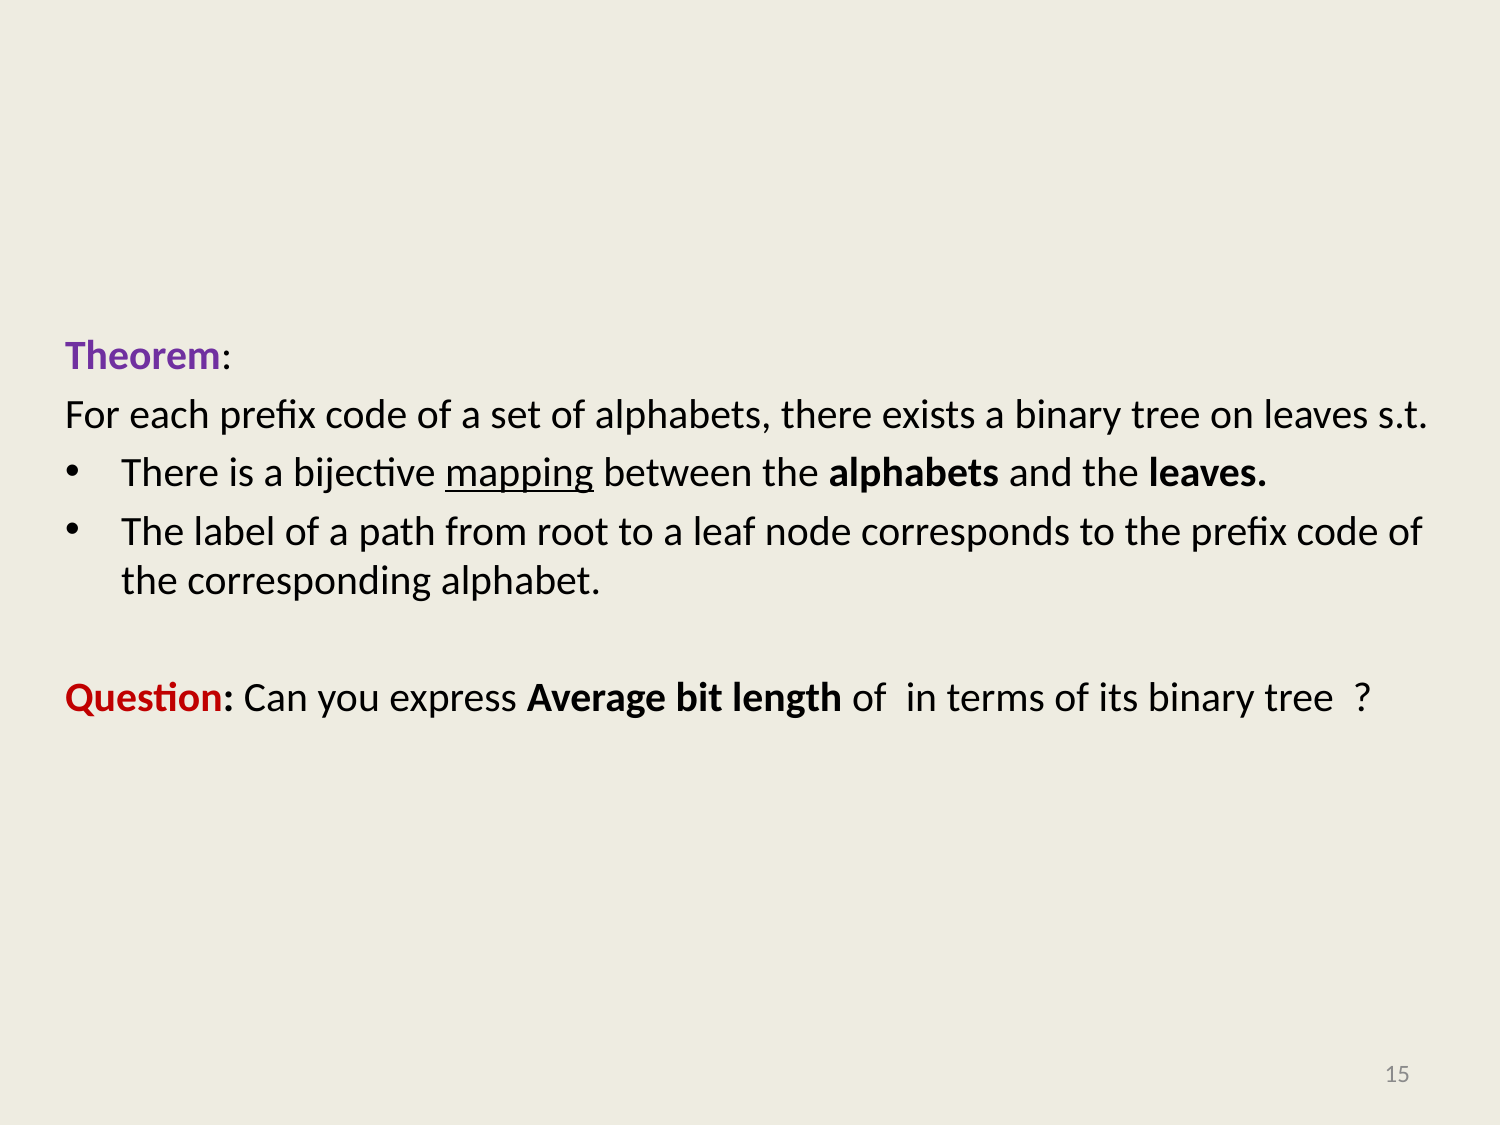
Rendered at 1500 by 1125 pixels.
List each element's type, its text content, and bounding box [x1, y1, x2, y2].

slide_number 15 [1074, 1042, 1425, 1103]
